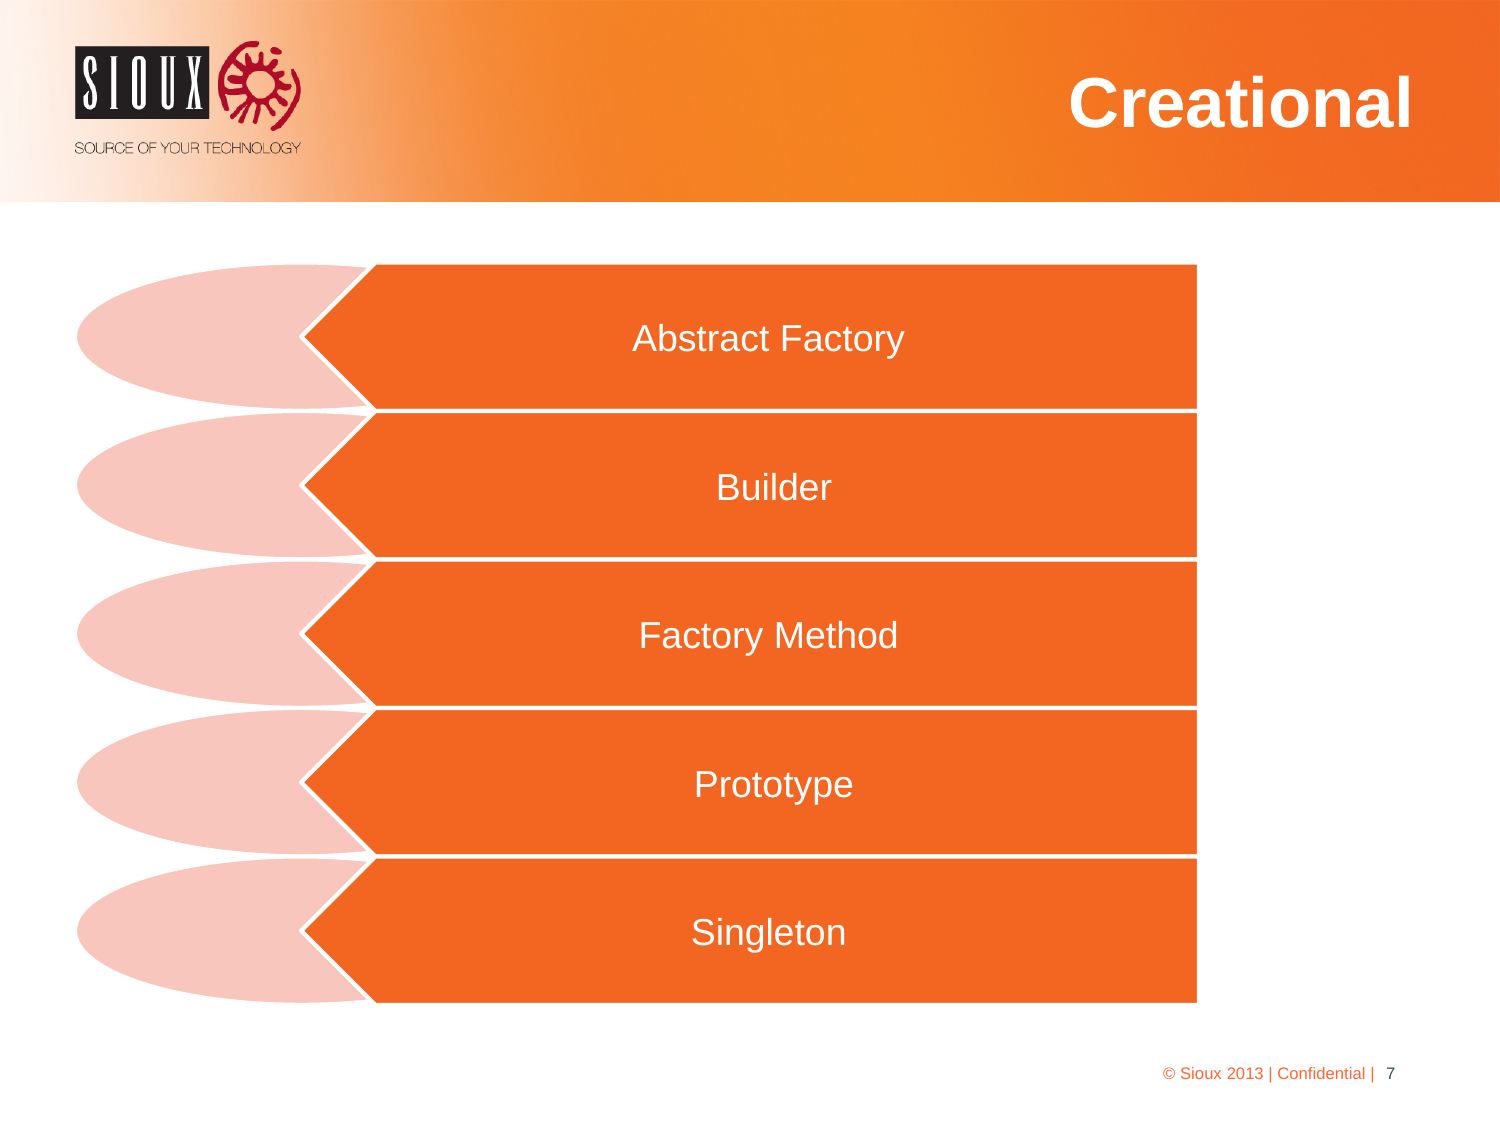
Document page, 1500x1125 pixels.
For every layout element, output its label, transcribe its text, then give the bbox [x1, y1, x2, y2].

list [74, 262, 1426, 1006]
picture [0, 0, 1500, 1125]
slide_number 7 [1371, 1042, 1425, 1103]
footer © Sioux 2013 | Confidential | [919, 1042, 1371, 1103]
title Creational [383, 0, 1430, 200]
